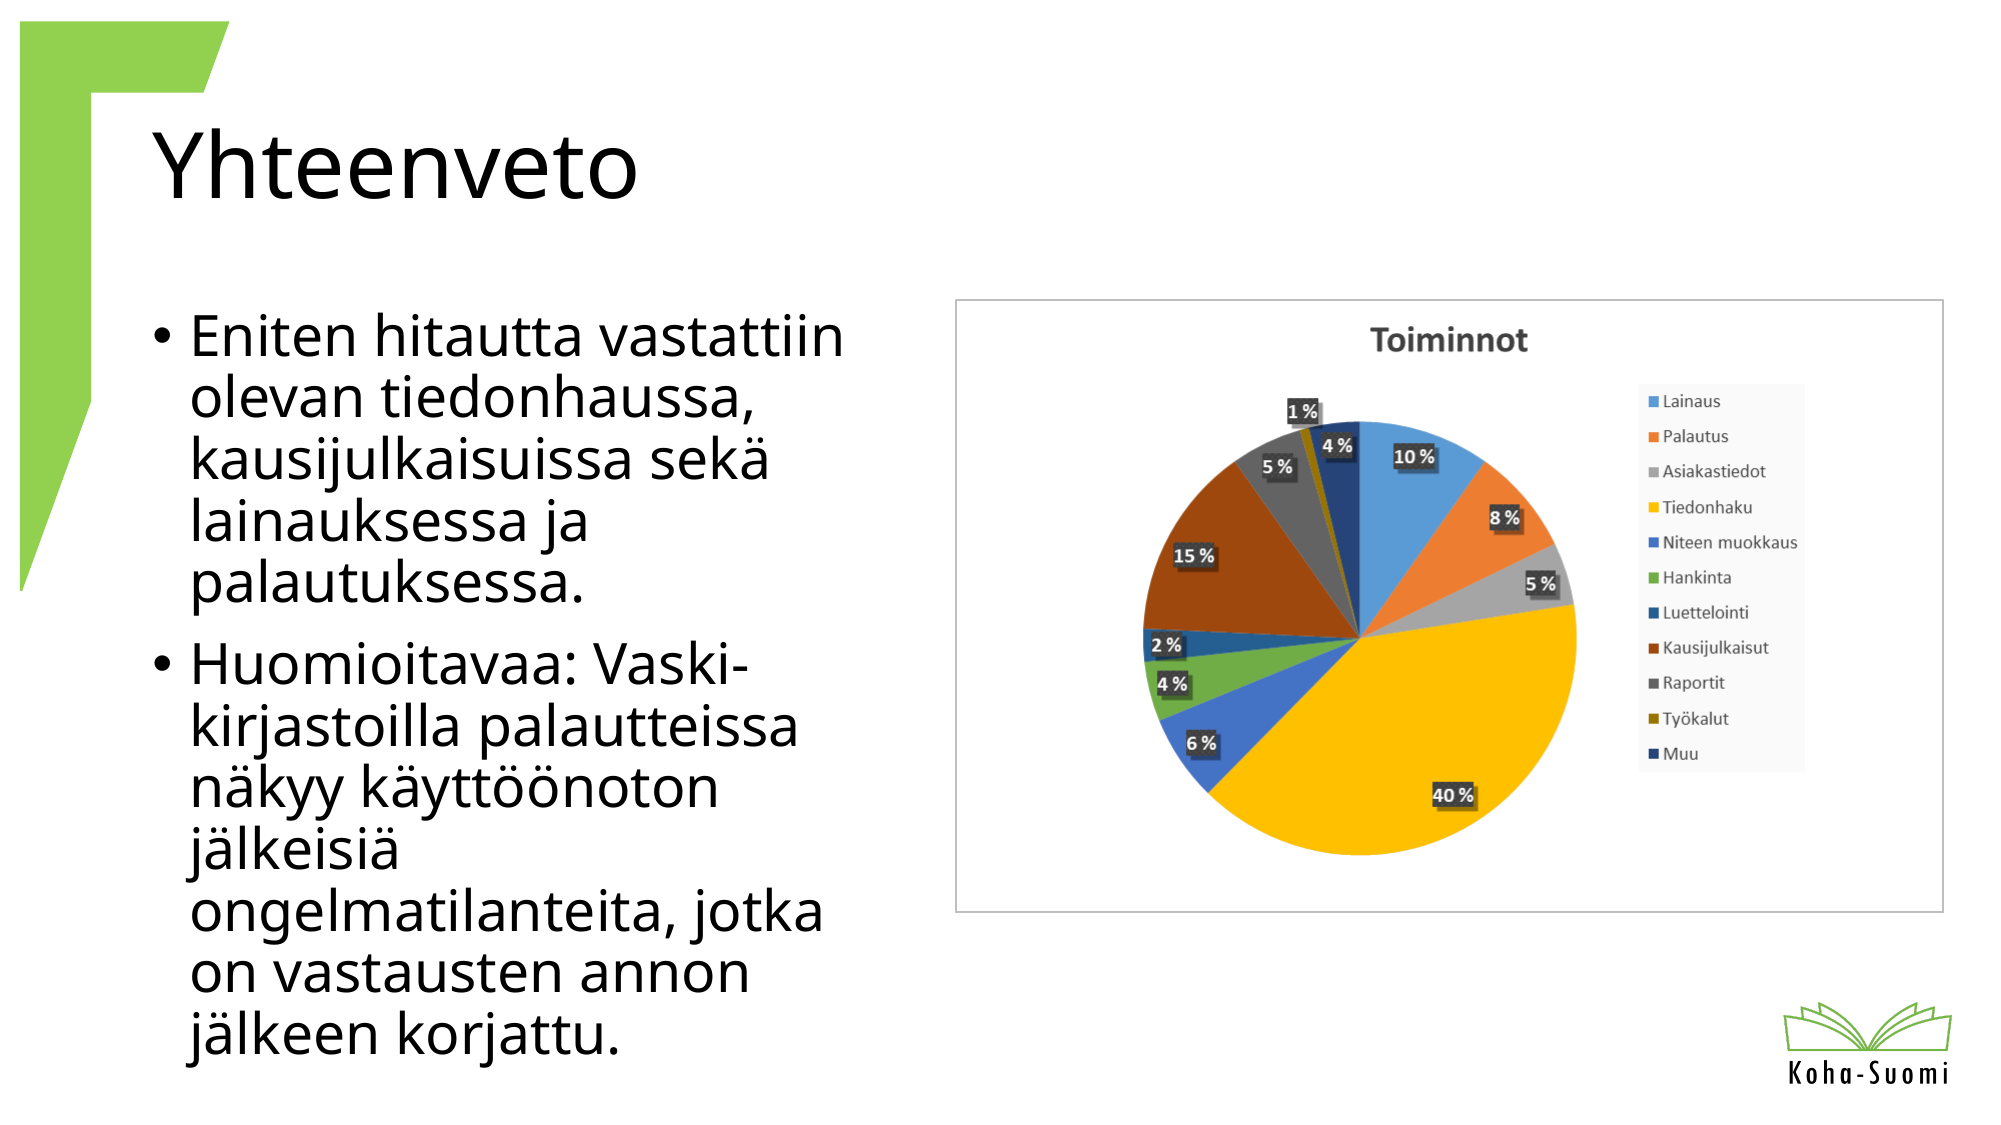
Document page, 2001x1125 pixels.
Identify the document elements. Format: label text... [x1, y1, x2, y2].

title Yhteenveto [137, 59, 1863, 278]
picture [1767, 986, 1968, 1100]
list Eniten hitautta vastattiin olevan tiedonhaussa, kausijulkaisuissa sekä lainauksessa ja palautuksessa. Huomioitavaa: Vaski-kirjastoilla palautteissa näkyy käyttöönoton jälkeisiä ongelmatilanteita, jotka on vastausten annon jälkeen korjattu. [137, 299, 889, 1080]
text_box [19, 21, 230, 592]
picture [955, 299, 1944, 913]
